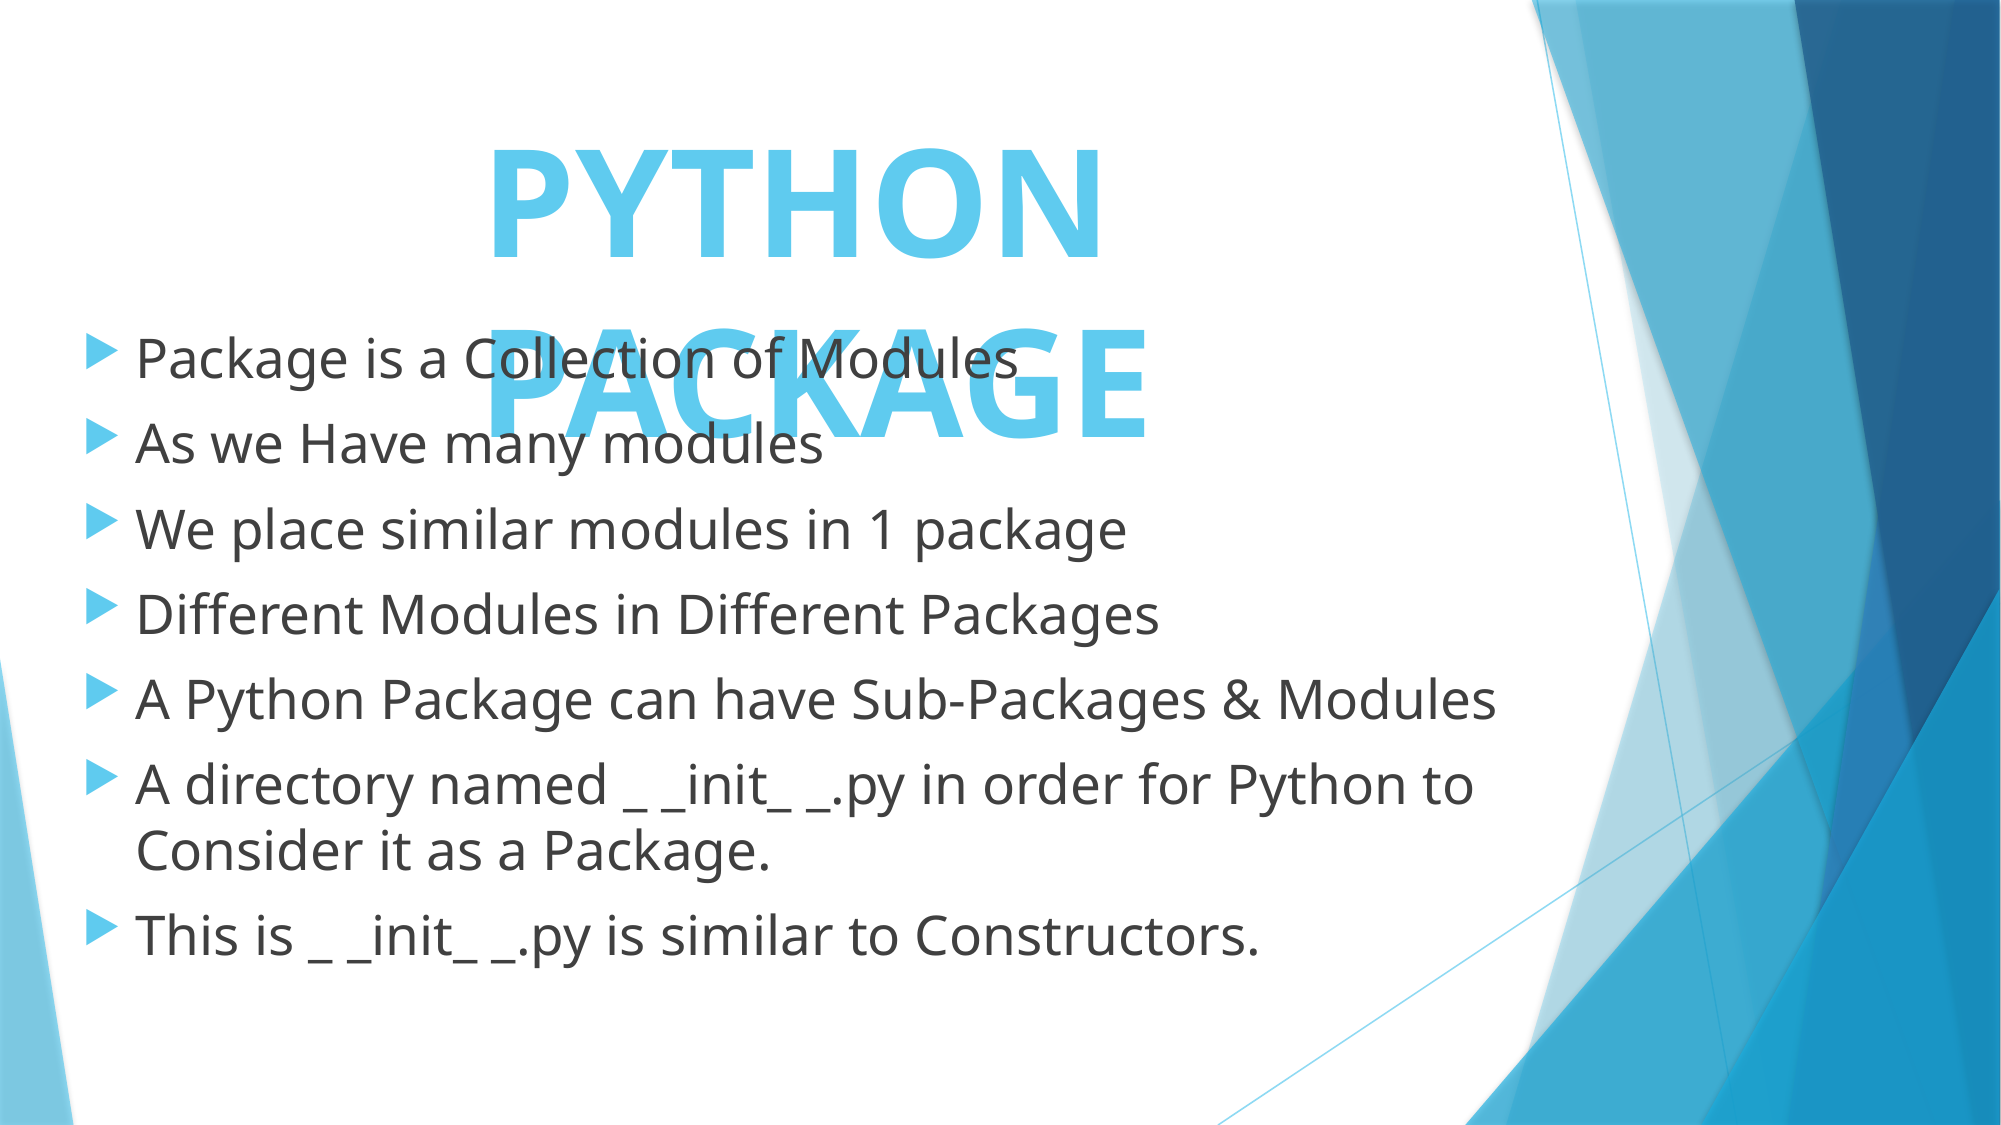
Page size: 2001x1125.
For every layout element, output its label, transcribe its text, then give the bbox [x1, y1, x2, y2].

title PYTHON PACKAGE [111, 99, 1522, 316]
list Package is a Collection of Modules As we Have many modules We place similar modules in 1 package Different Modules in Different Packages A Python Package can have Sub-Packages & Modules A directory named _ _init_ _.py in order for Python to Consider it as a Package. This is _ _init_ _.py is similar to Constructors. [67, 316, 1522, 991]
